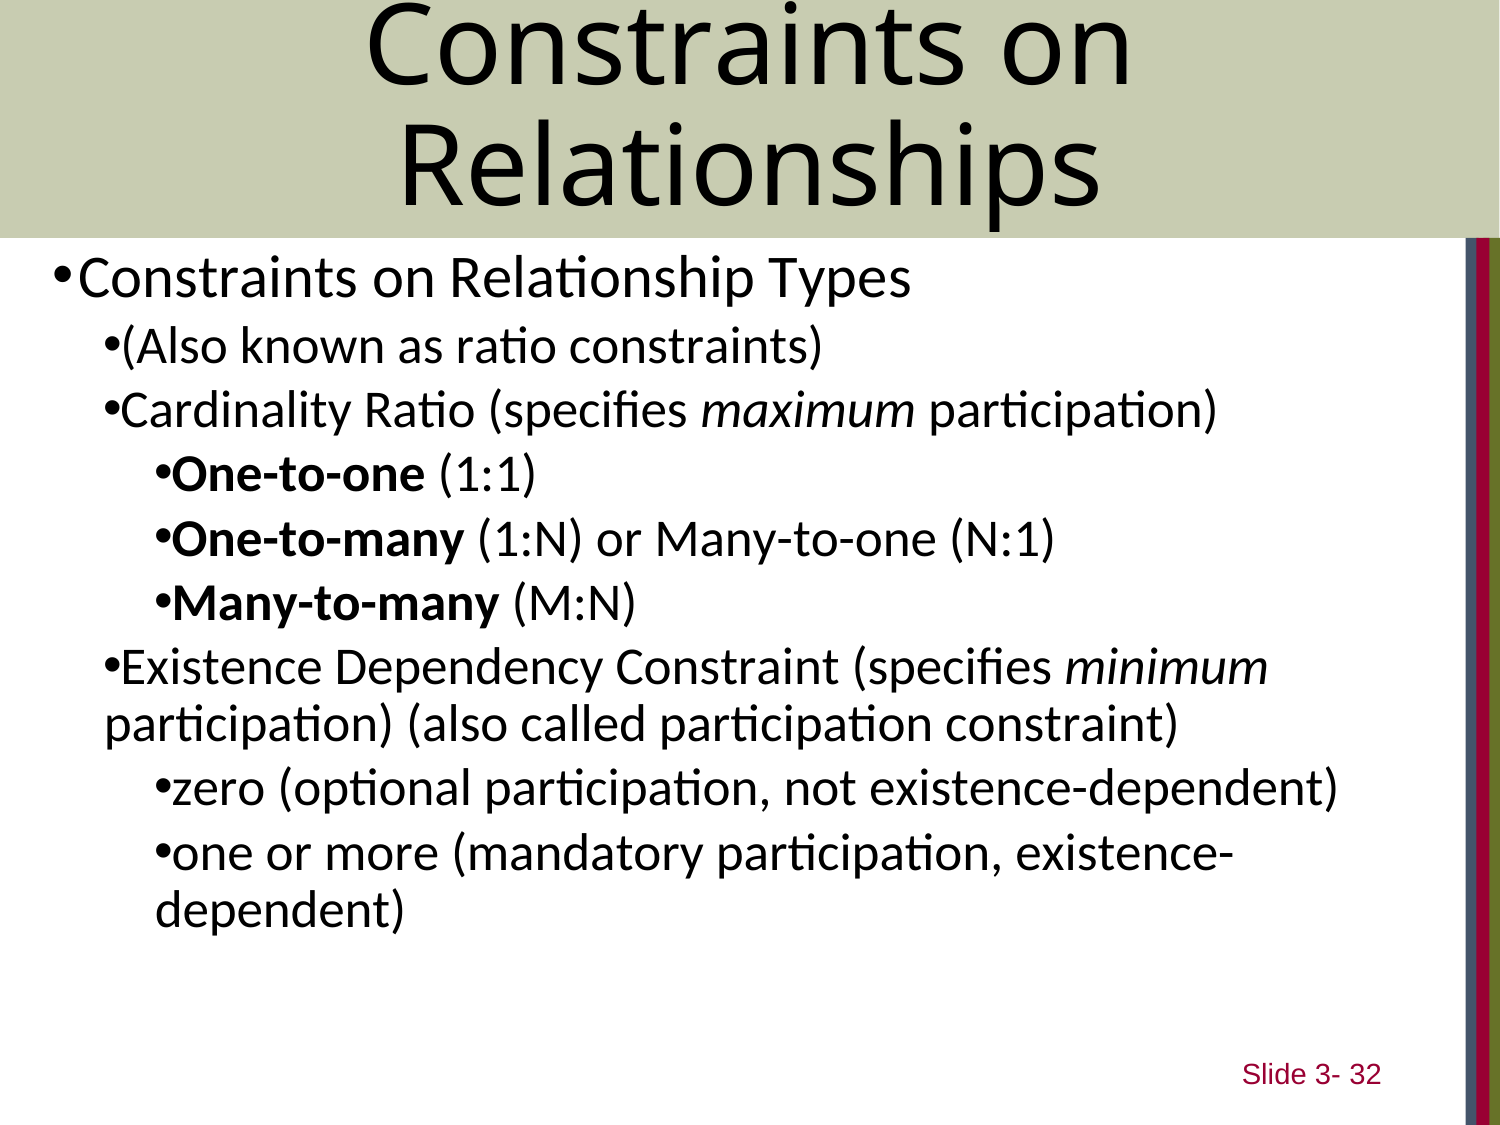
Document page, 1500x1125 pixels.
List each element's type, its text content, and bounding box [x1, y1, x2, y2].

text_box Slide 3- <number> [1059, 1042, 1397, 1103]
title Constraints on Relationships [0, 0, 1500, 218]
text_box Constraints on Relationship Types (Also known as ratio constraints) Cardinality Ratio (specifies maximum participation) One-to-one (1:1) One-to-many (1:N) or Many-to-one (N:1) Many-to-many (M:N) Existence Dependency Constraint (specifies minimum participation) (also called participation constraint) zero (optional participation, not existence-dependent) one or more (mandatory participation, existence-dependent) [37, 237, 1450, 952]
